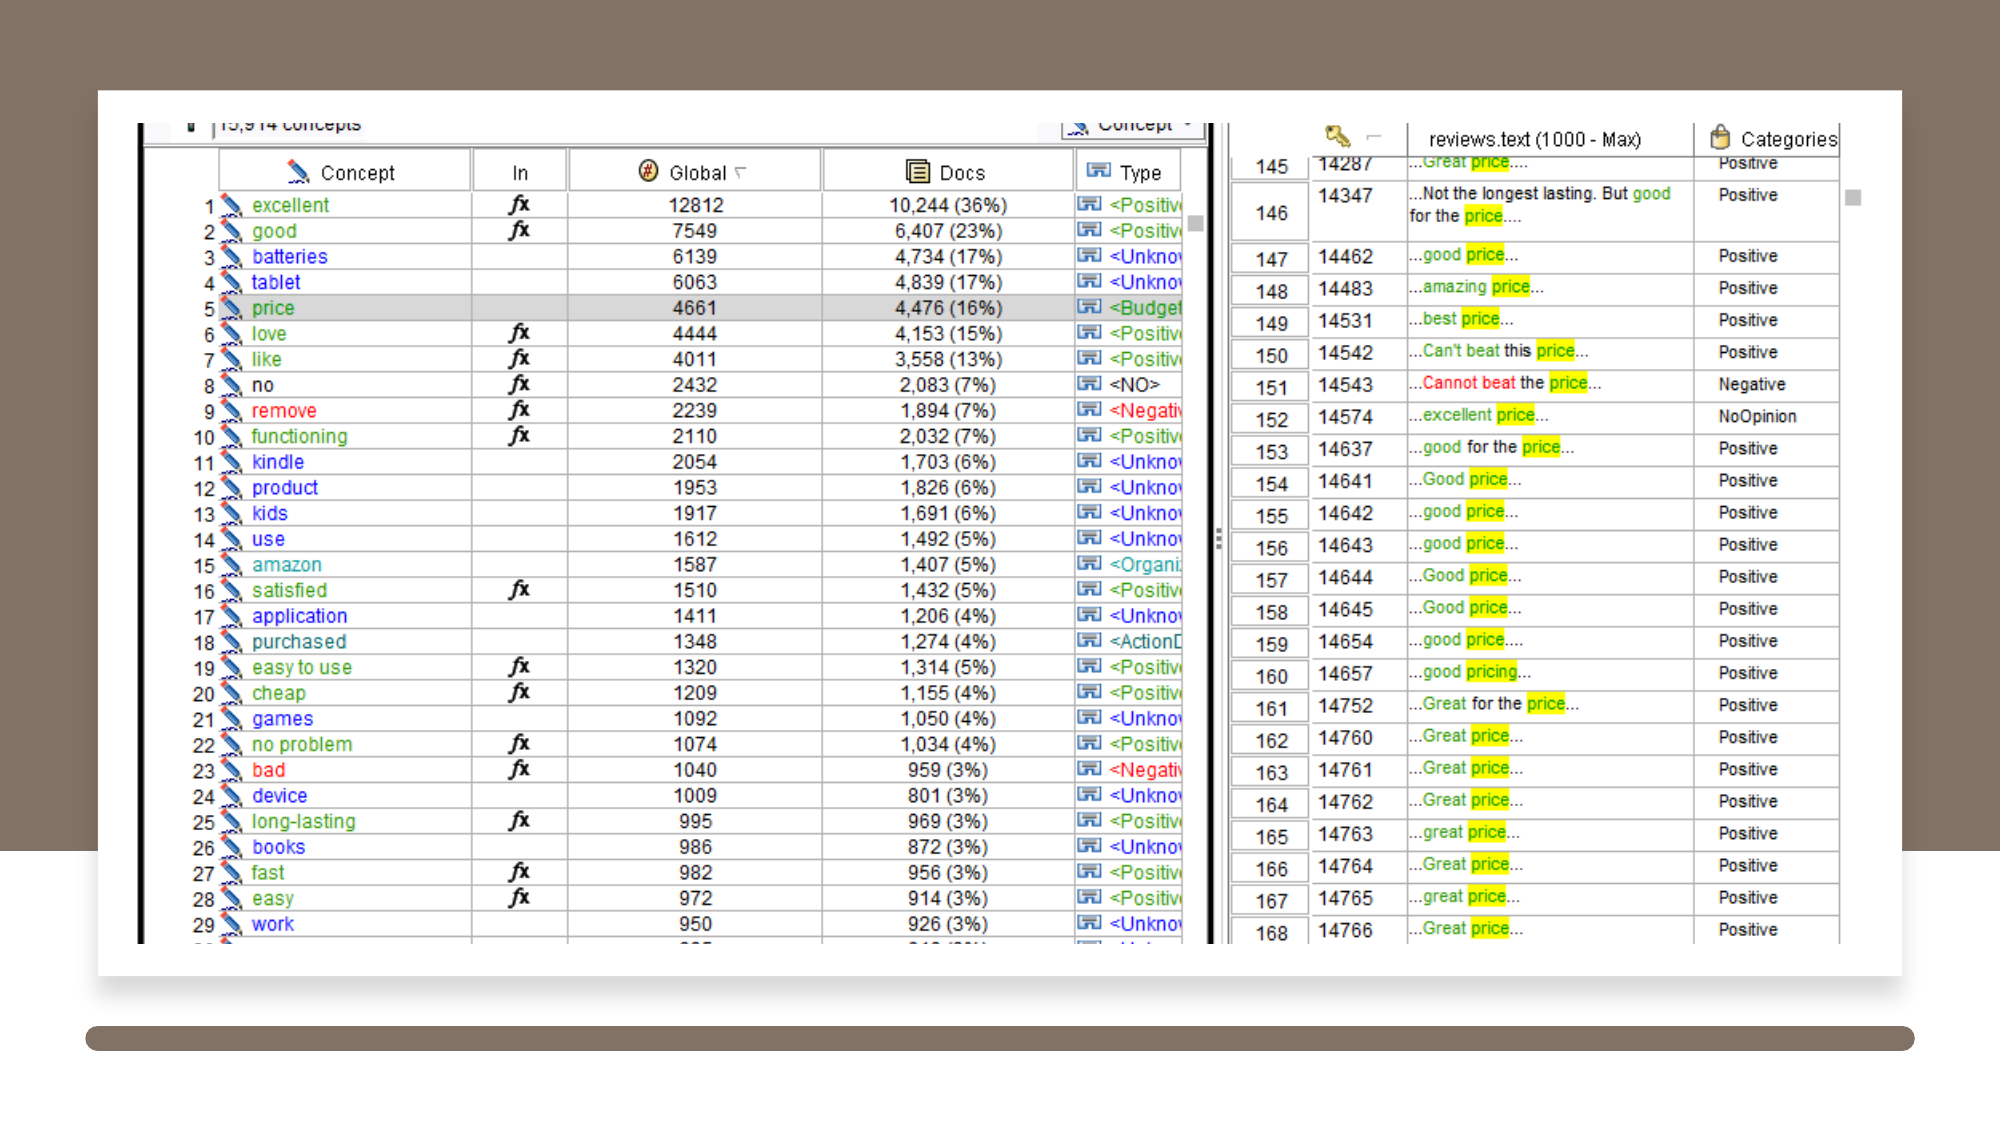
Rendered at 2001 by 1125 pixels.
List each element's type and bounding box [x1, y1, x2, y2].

list [137, 123, 1863, 944]
text_box [0, 855, 2000, 1125]
text_box [94, 87, 1906, 980]
text_box [0, 0, 2000, 855]
